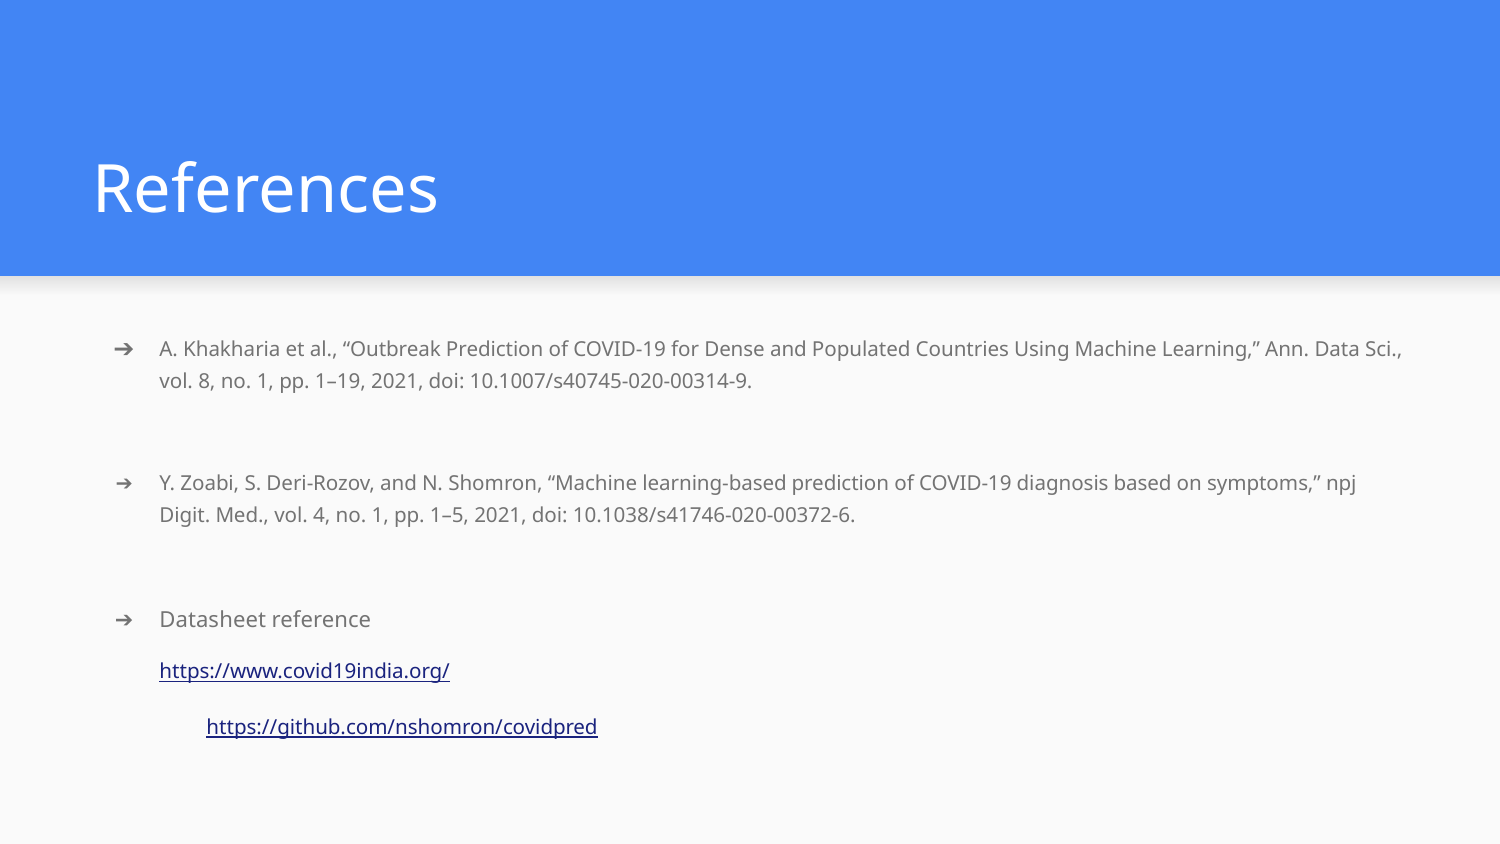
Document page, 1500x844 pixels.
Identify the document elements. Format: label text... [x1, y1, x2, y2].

title References [77, 121, 1427, 248]
list A. Khakharia et al., “Outbreak Prediction of COVID-19 for Dense and Populated Countries Using Machine Learning,” Ann. Data Sci., vol. 8, no. 1, pp. 1–19, 2021, doi: 10.1007/s40745-020-00314-9. Y. Zoabi, S. Deri-Rozov, and N. Shomron, “Machine learning-based prediction of COVID-19 diagnosis based on symptoms,” npj Digit. Med., vol. 4, no. 1, pp. 1–5, 2021, doi: 10.1038/s41746-020-00372-6. Datasheet reference https://www.covid19india.org/ https://github.com/nshomron/covidpred [77, 314, 1427, 760]
